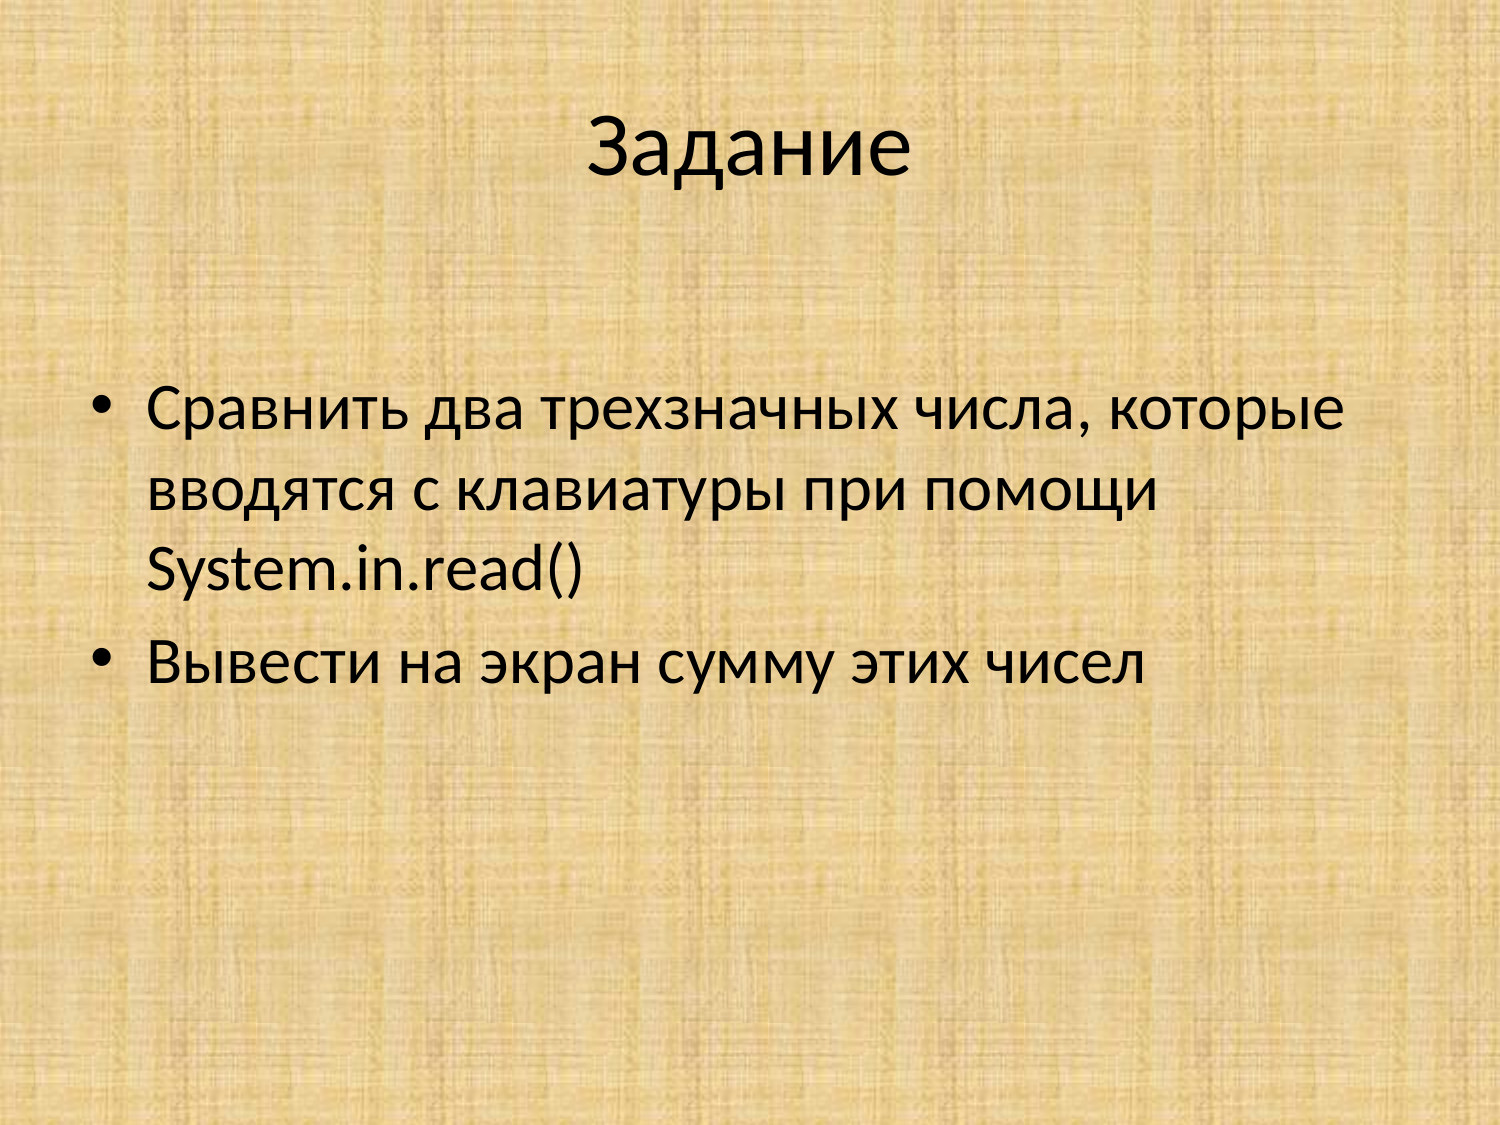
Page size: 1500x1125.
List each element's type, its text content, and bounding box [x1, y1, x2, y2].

title Задание [75, 45, 1425, 233]
list Сравнить два трехзначных числа, которые вводятся с клавиатуры при помощи System.in.read() Вывести на экран сумму этих чисел [75, 262, 1425, 1005]
picture [0, 0, 1500, 1125]
